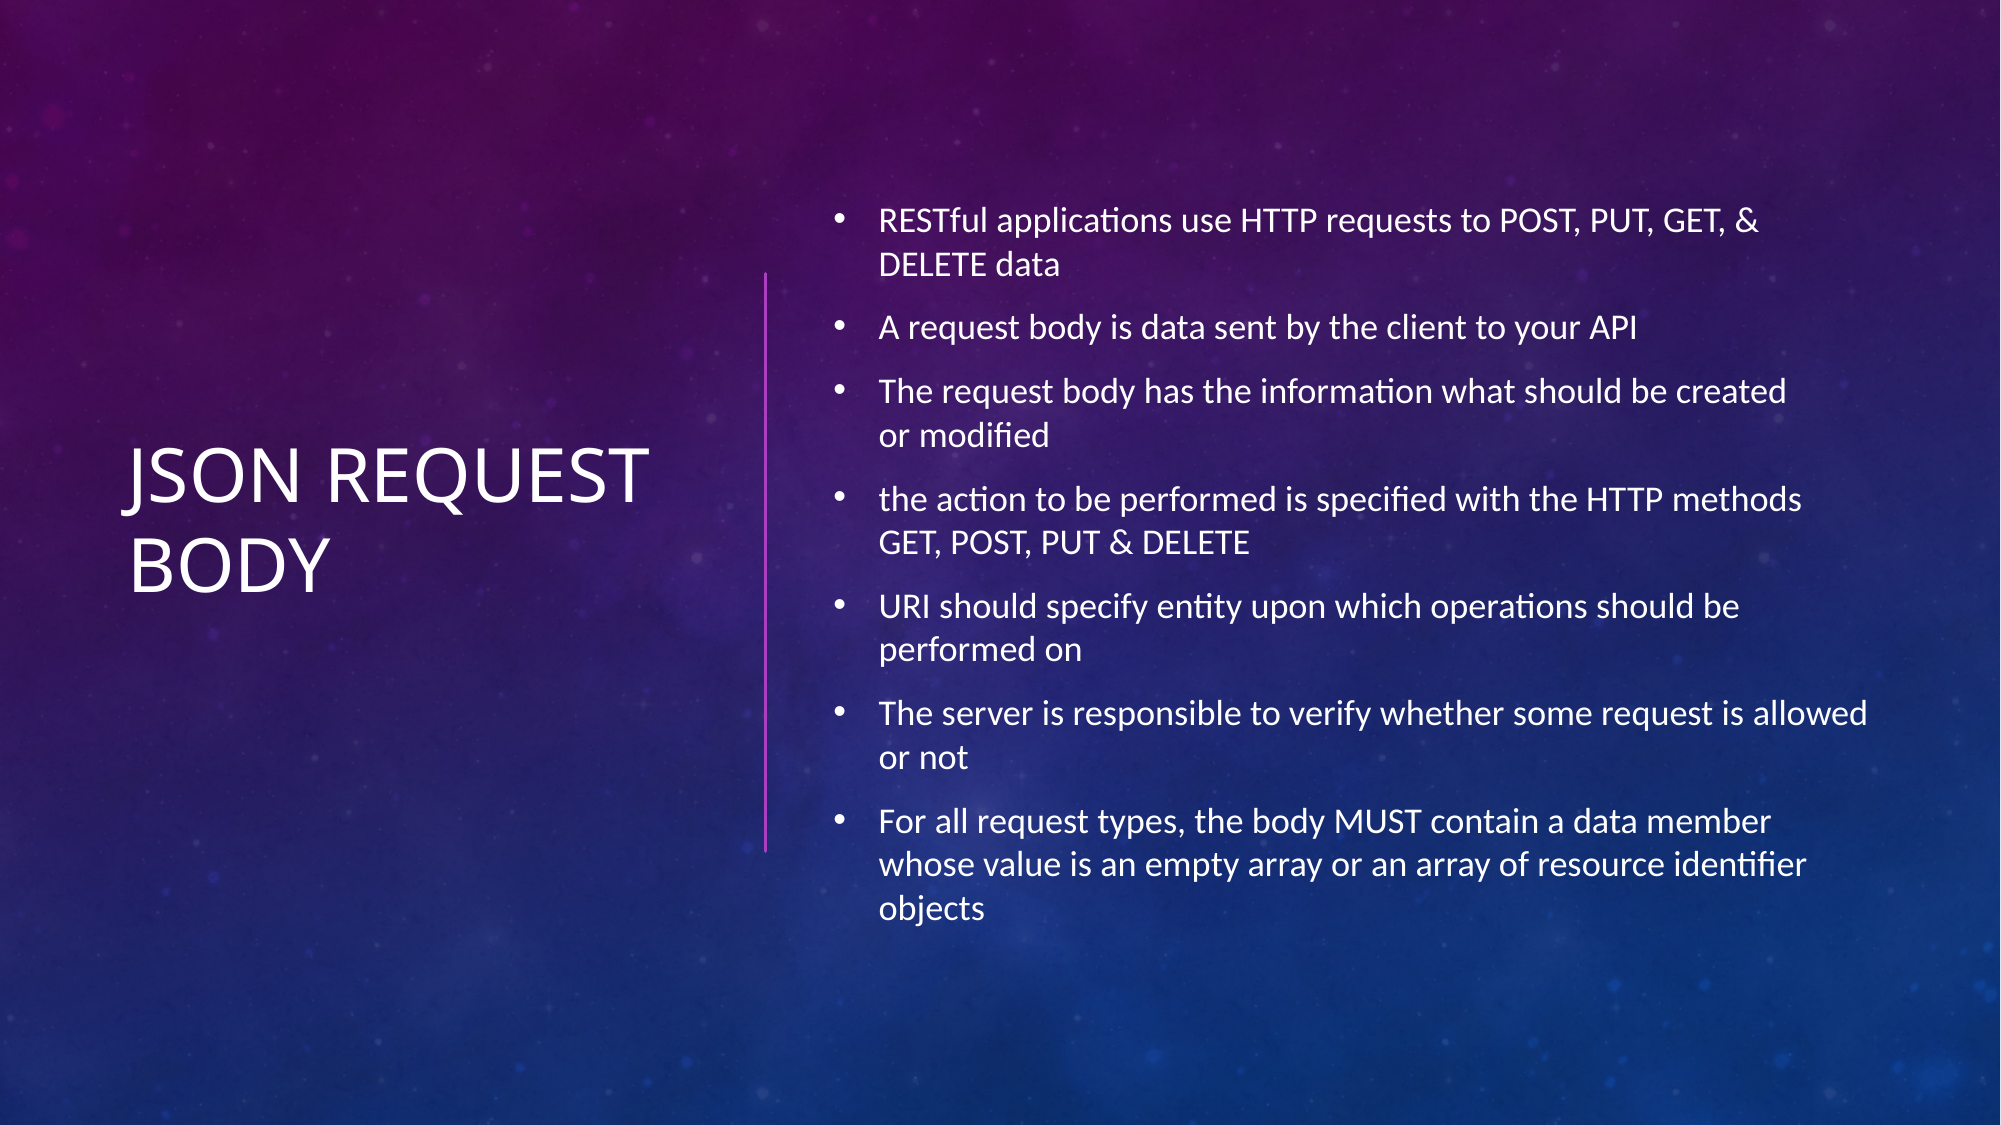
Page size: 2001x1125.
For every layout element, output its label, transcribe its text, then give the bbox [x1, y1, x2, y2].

title JSON Request Body [112, 188, 713, 937]
text_box [0, 0, 2000, 1125]
list RESTful applications use HTTP requests to POST, PUT, GET, & DELETE data A request body is data sent by the client to your API The request body has the information what should be created or modified the action to be performed is specified with the HTTP methods GET, POST, PUT & DELETE URI should specify entity upon which operations should be performed on The server is responsible to verify whether some request is allowed or not For all request types, the body MUST contain a data member whose value is an empty array or an array of resource identifier objects [818, 188, 1888, 937]
